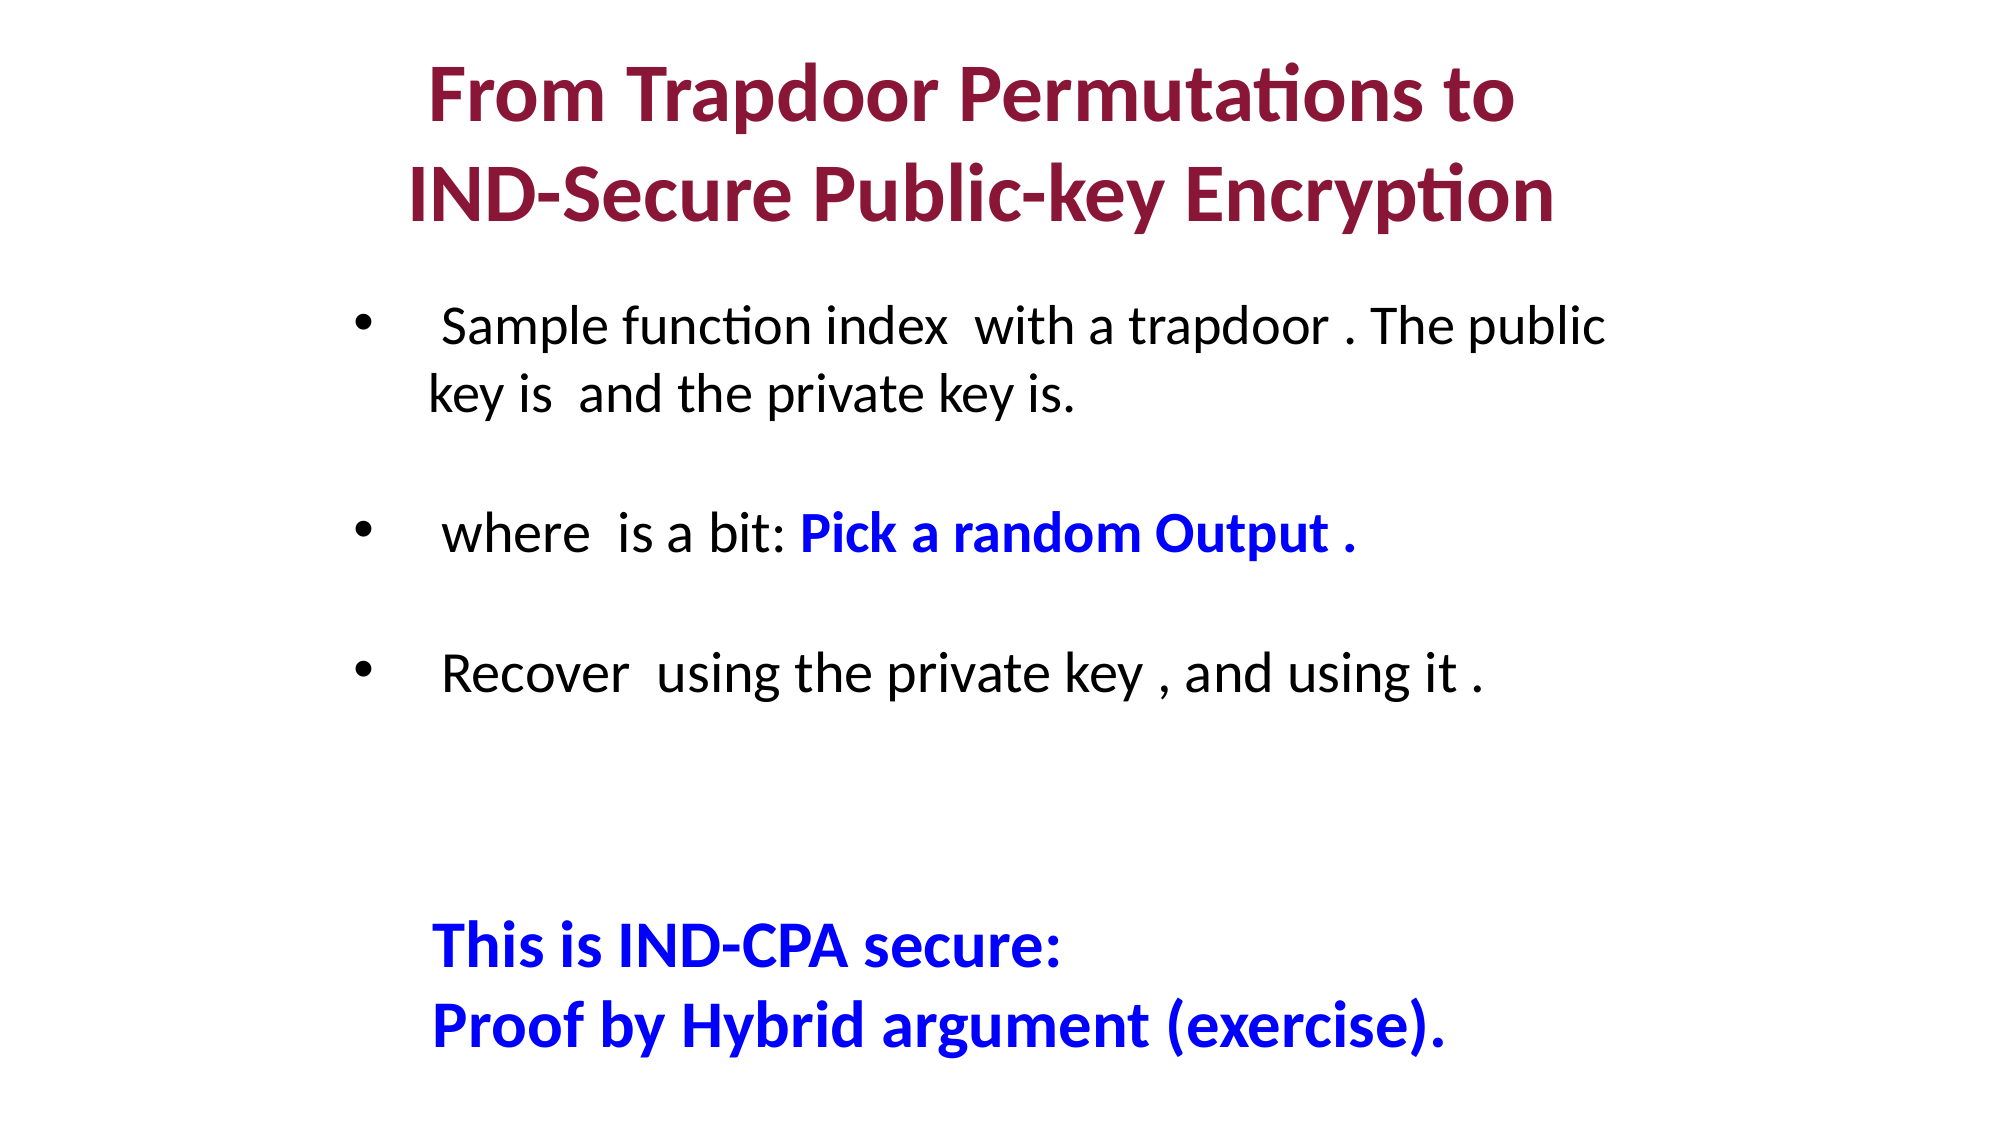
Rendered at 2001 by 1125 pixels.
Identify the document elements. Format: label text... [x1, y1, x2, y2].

text_box From Trapdoor Permutations to IND-Secure Public-key Encryption [267, 30, 1697, 315]
text_box This is IND-CPA secure: Proof by Hybrid argument (exercise). [418, 893, 1726, 1068]
